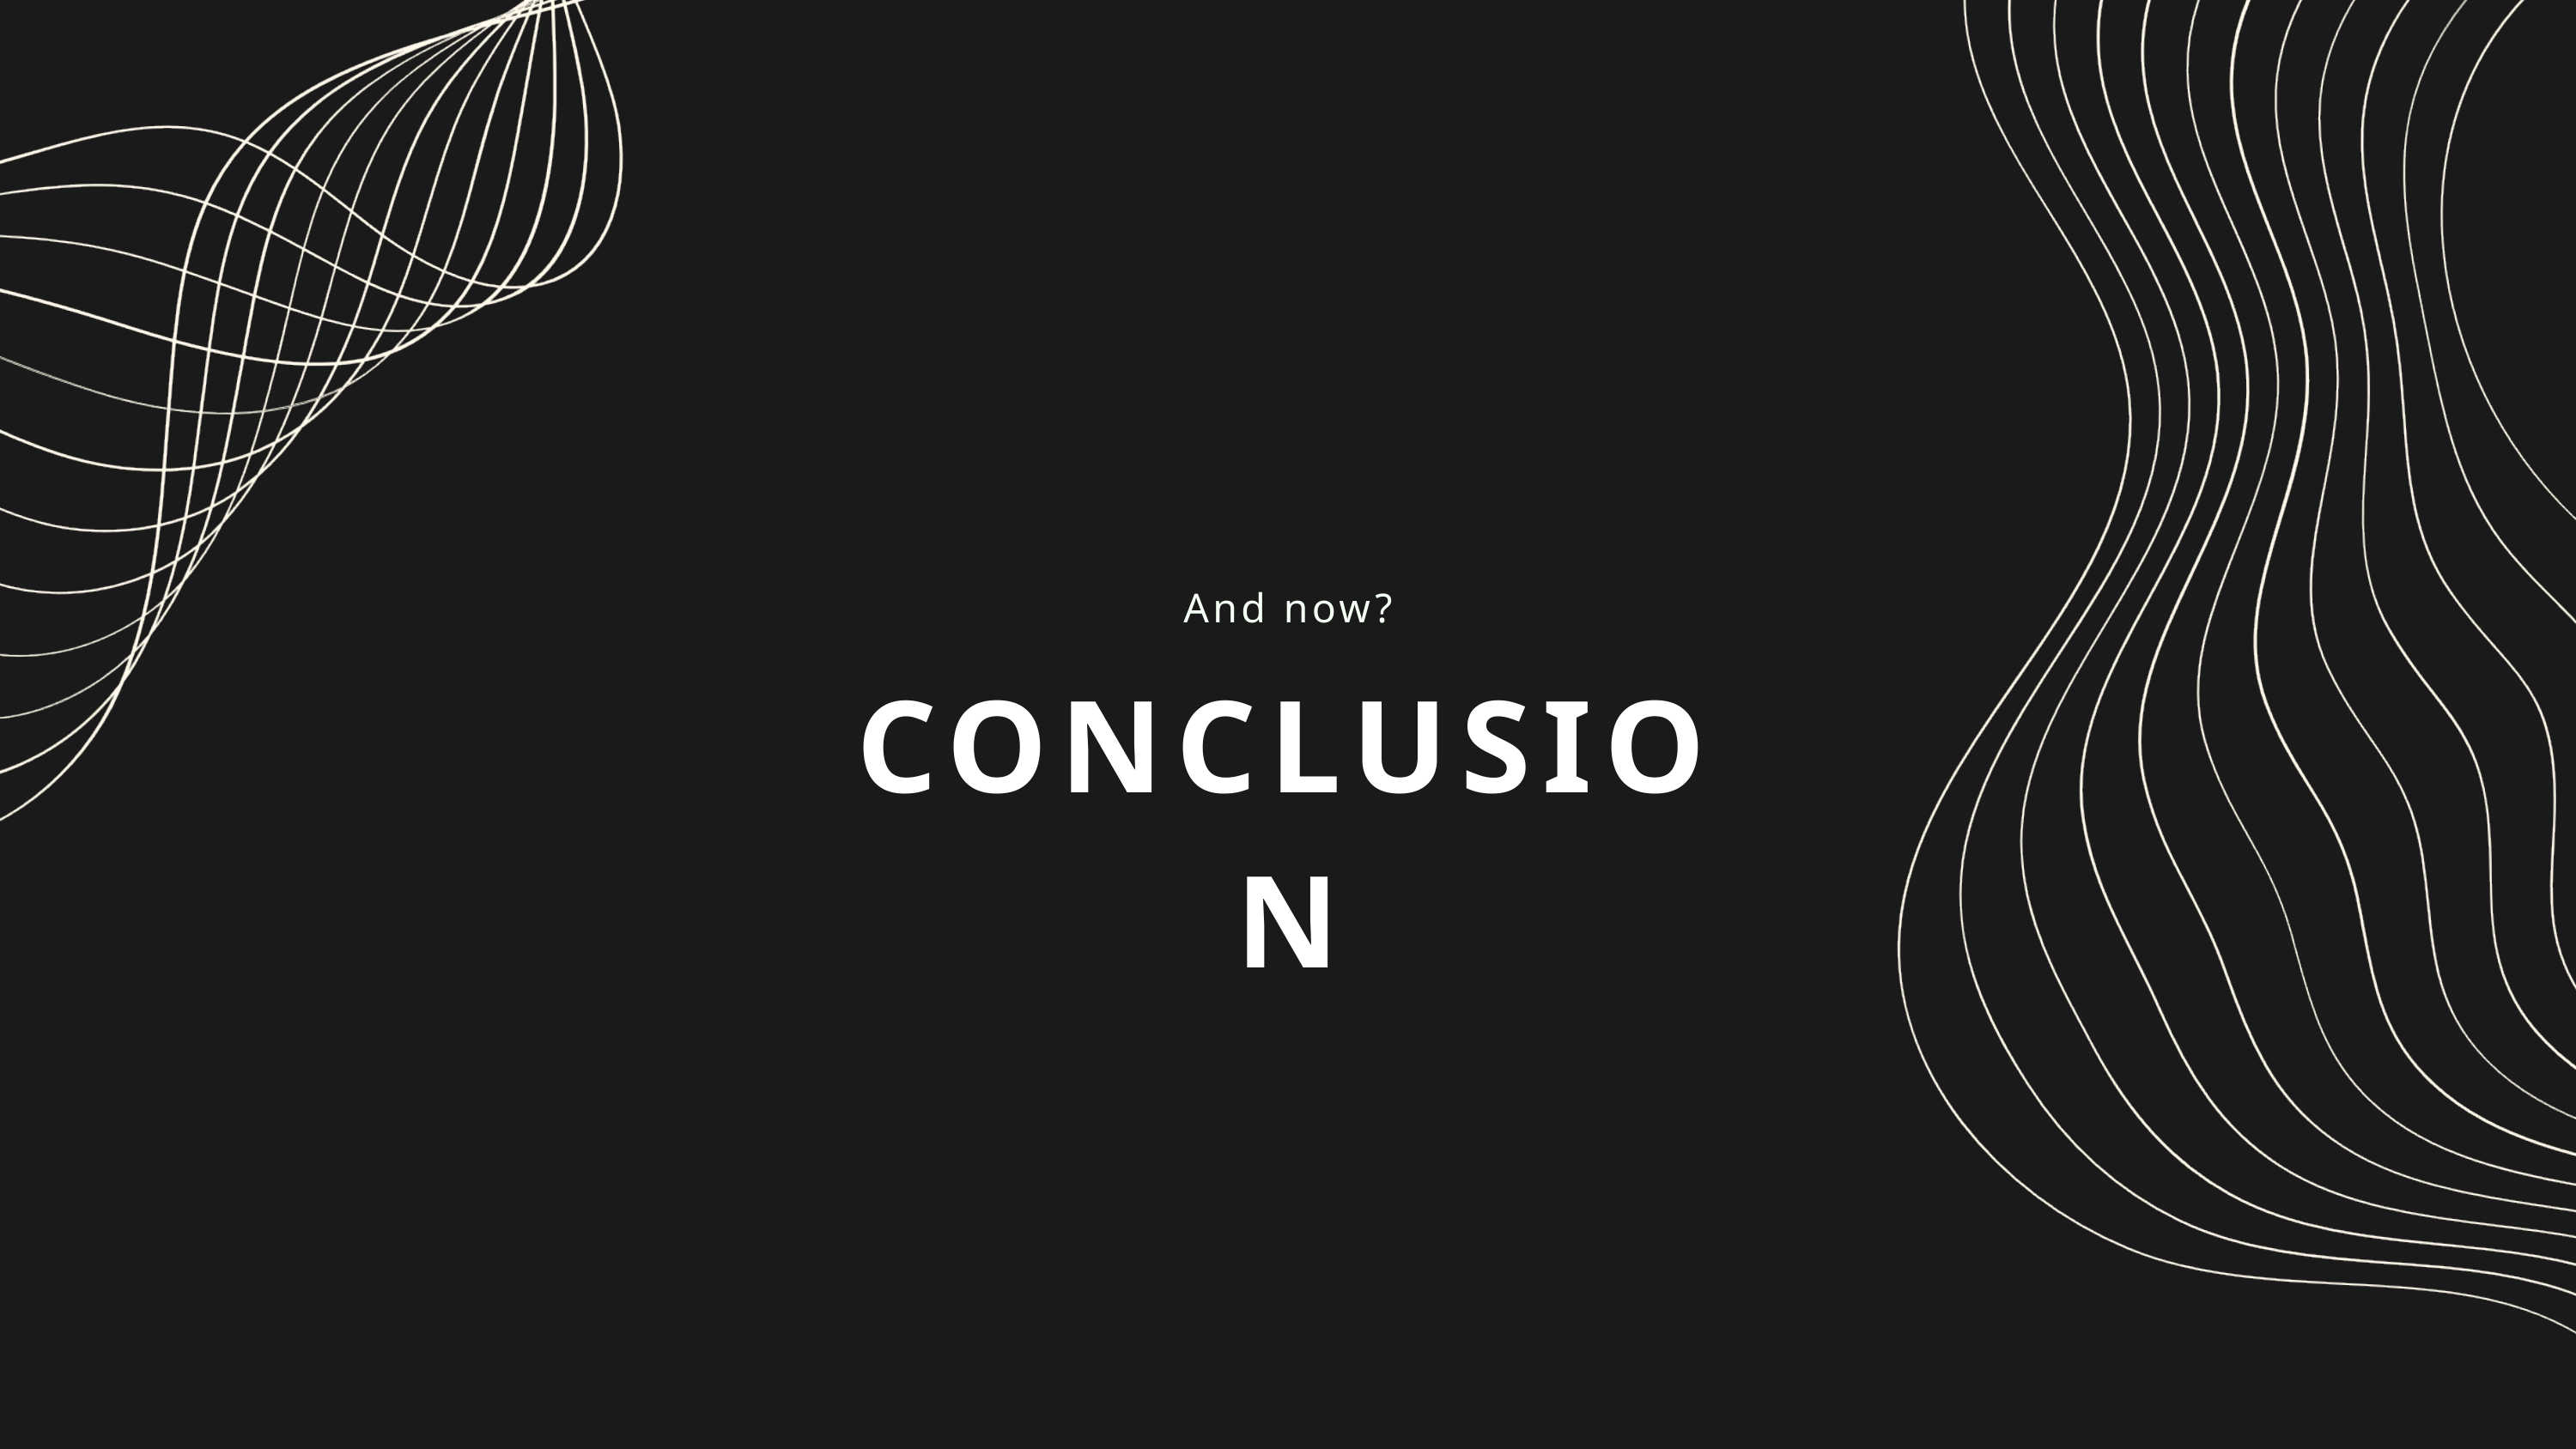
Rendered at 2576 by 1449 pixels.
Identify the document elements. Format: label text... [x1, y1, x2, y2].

text_box [1893, 0, 2576, 1449]
text_box CONCLUSION [823, 642, 1753, 994]
text_box And now? [775, 575, 1800, 631]
text_box [0, 0, 1084, 846]
